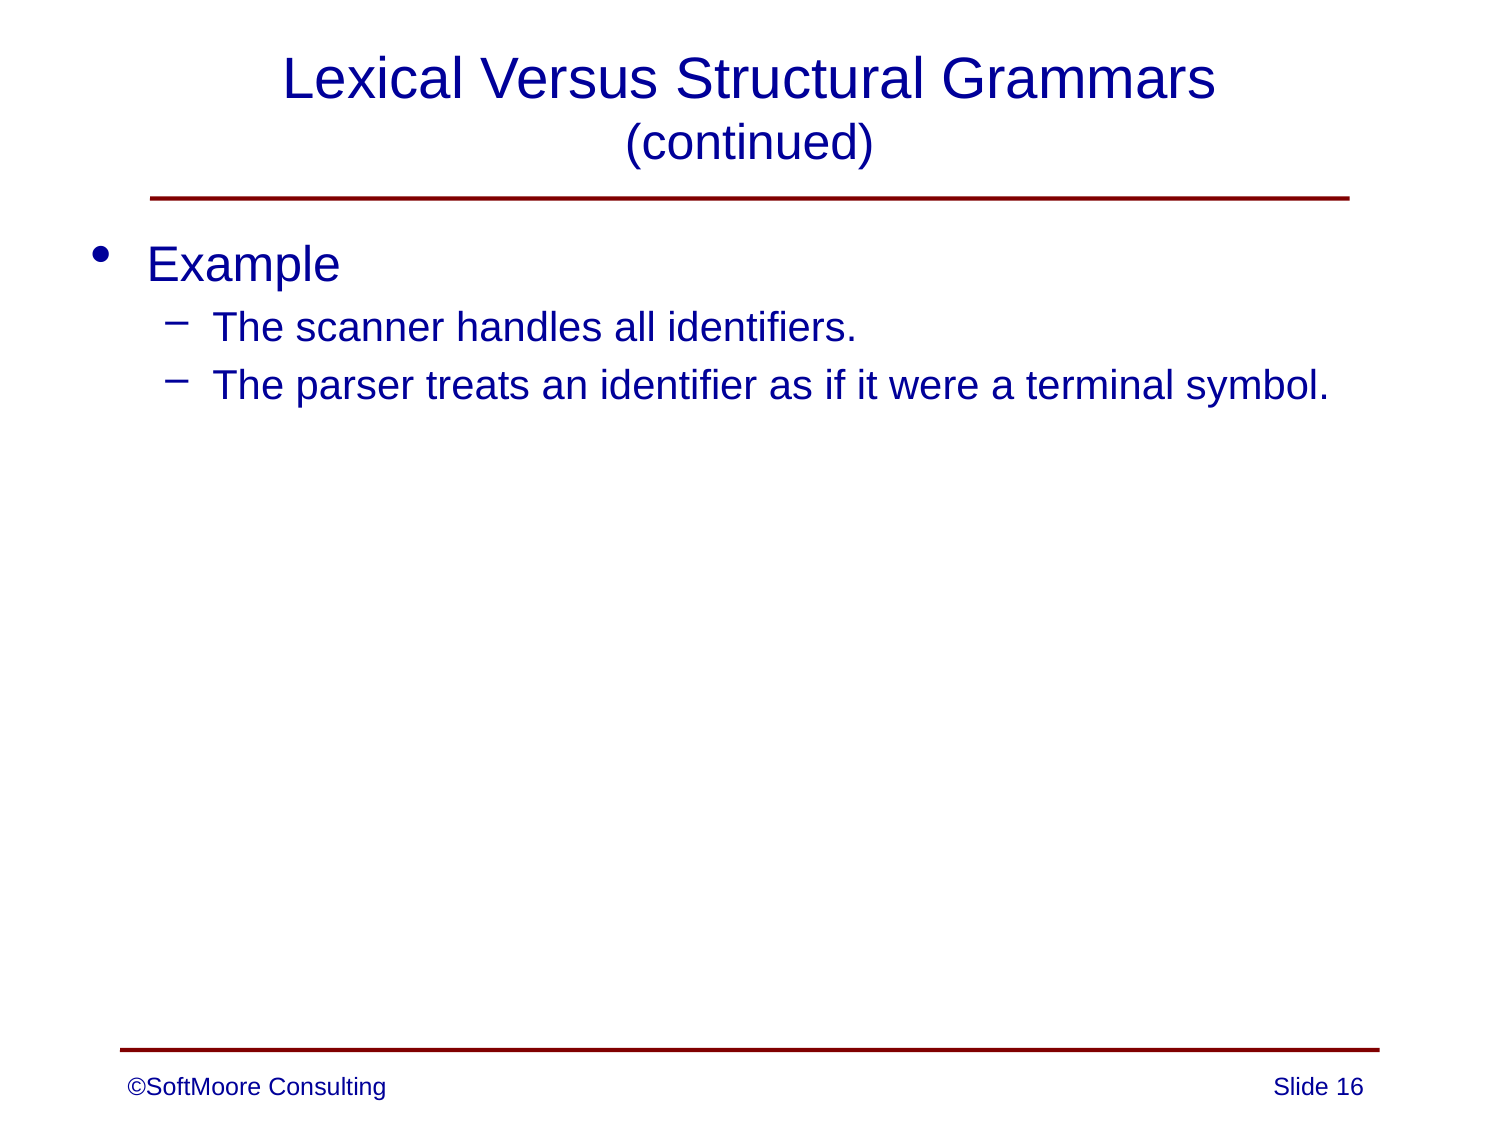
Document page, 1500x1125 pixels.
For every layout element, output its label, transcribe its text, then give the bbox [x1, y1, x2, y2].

list Example The scanner handles all identifiers. The parser treats an identifier as if it were a terminal symbol. [74, 223, 1425, 1034]
title Lexical Versus Structural Grammars (continued) [149, 22, 1350, 188]
slide_number Slide 16 [1078, 1061, 1380, 1109]
footer ©SoftMoore Consulting [111, 1061, 563, 1109]
